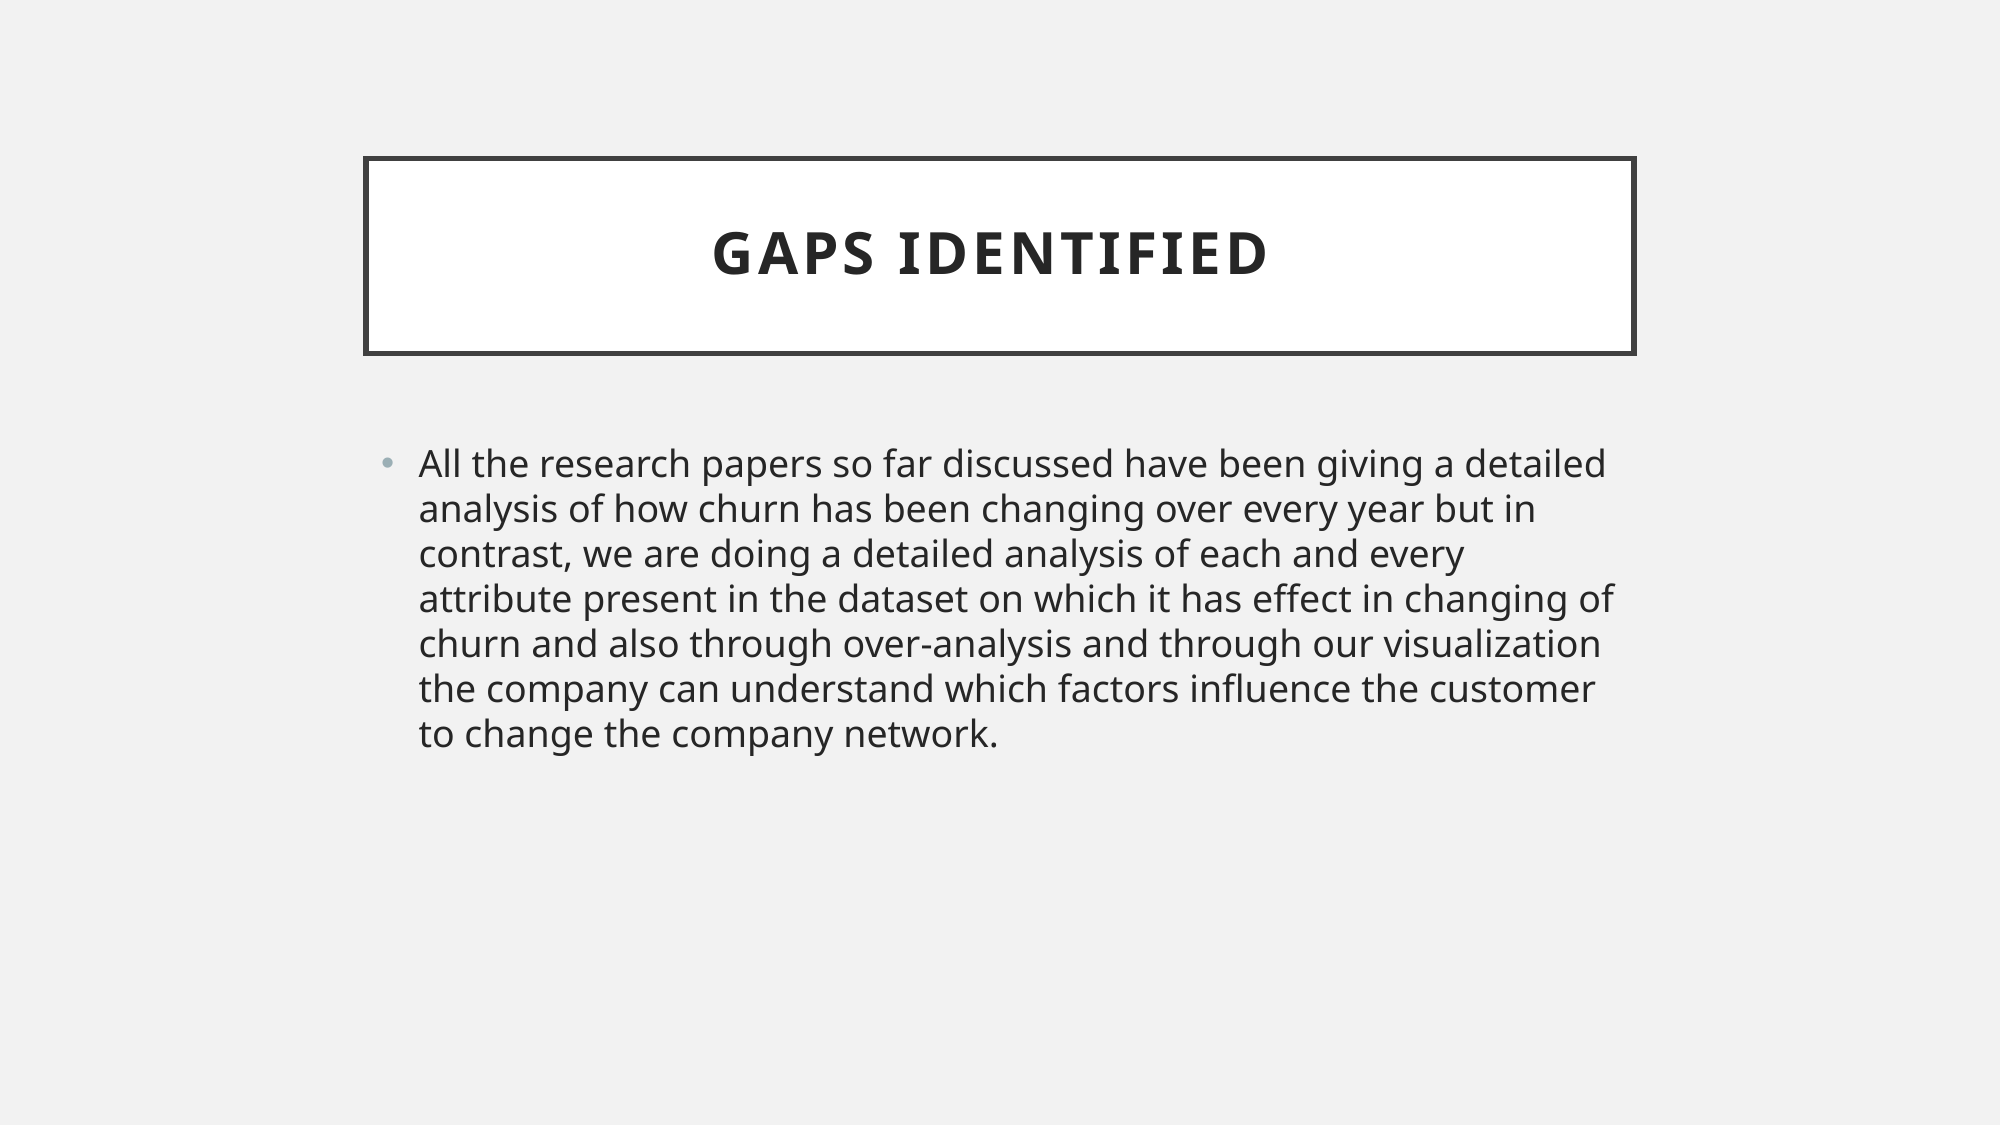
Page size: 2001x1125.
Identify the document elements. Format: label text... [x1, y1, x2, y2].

title Gaps Identified [363, 156, 1637, 356]
list All the research papers so far discussed have been giving a detailed analysis of how churn has been changing over every year but in contrast, we are doing a detailed analysis of each and every attribute present in the dataset on which it has effect in changing of churn and also through over-analysis and through our visualization the company can understand which factors influence the customer to change the company network. [366, 432, 1634, 942]
